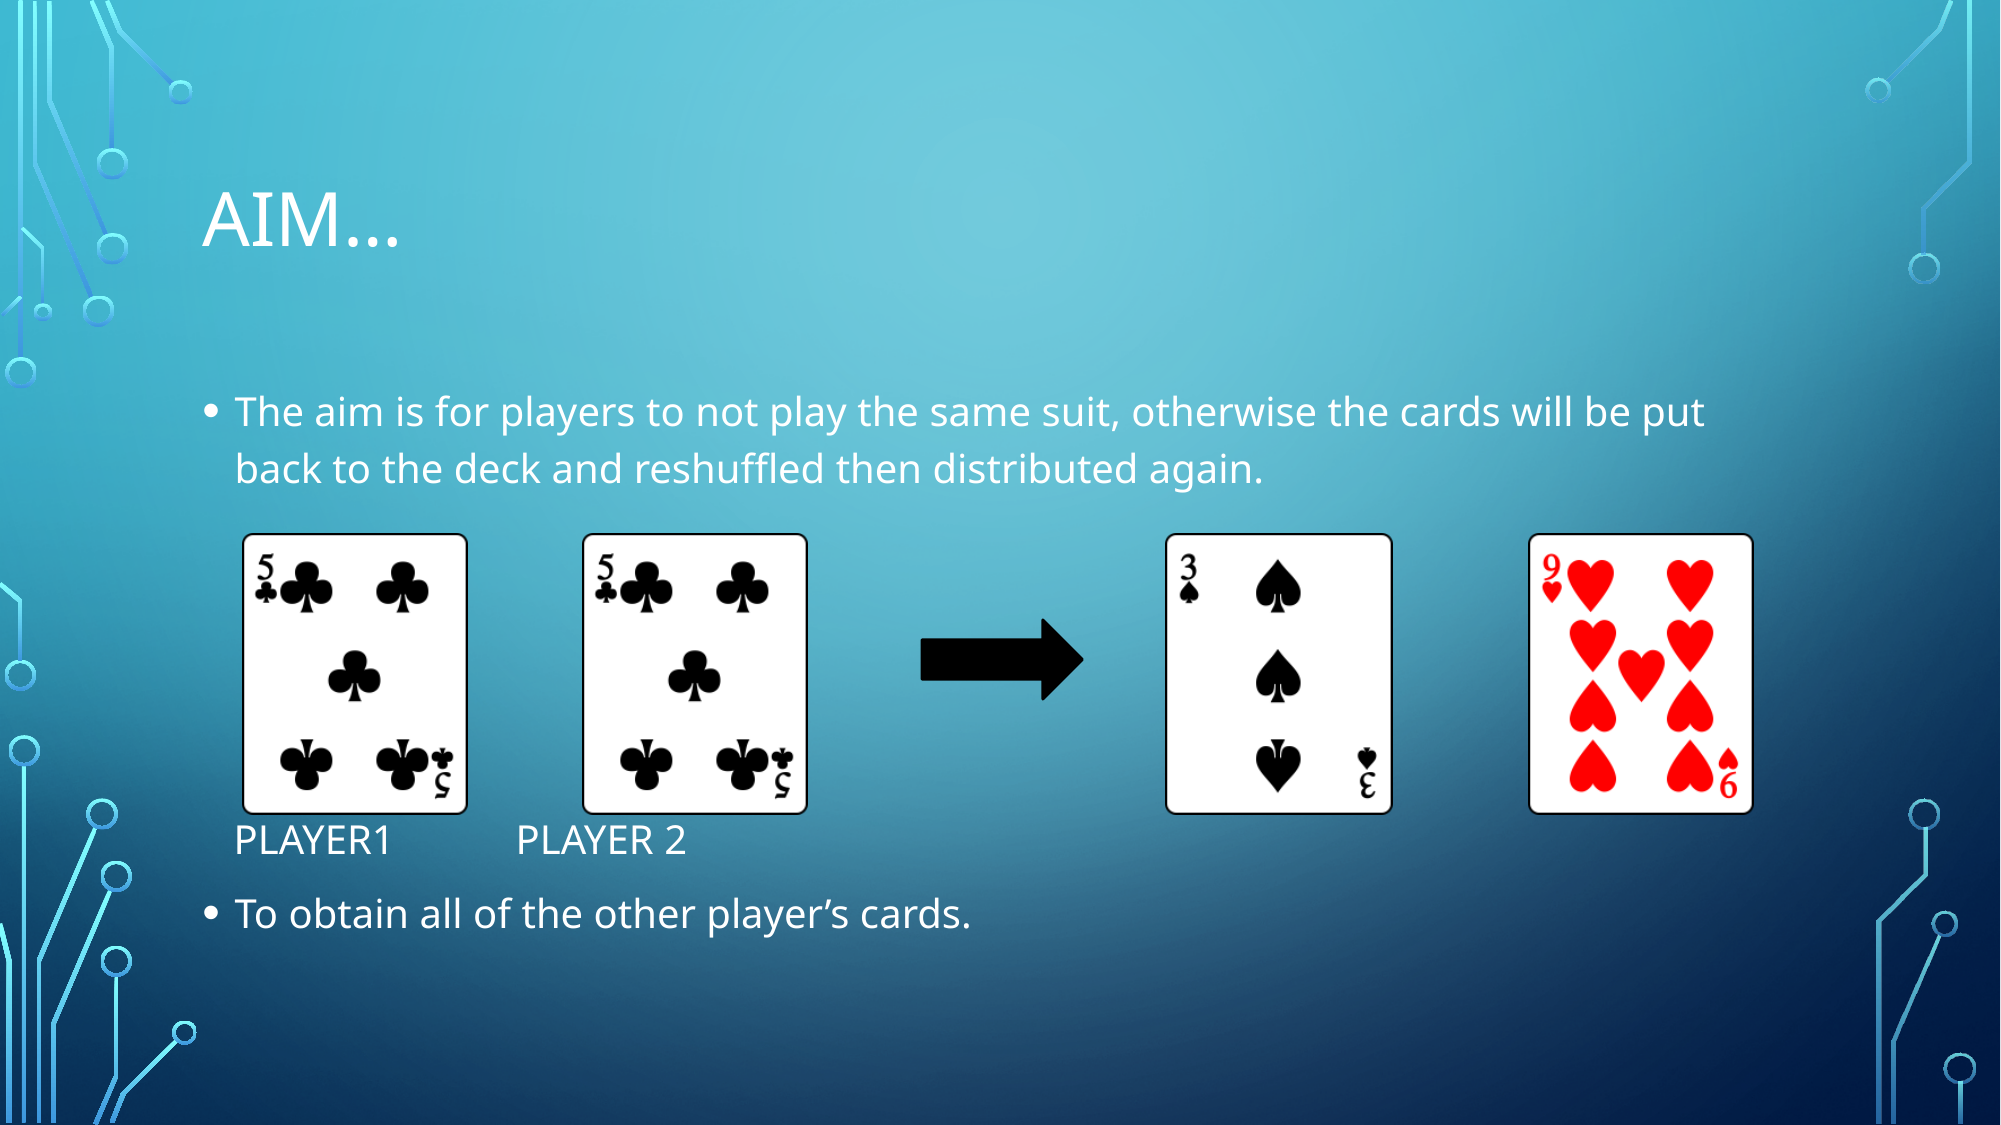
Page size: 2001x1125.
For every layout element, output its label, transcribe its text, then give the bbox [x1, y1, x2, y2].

picture [241, 533, 468, 816]
picture [581, 533, 808, 816]
picture [1528, 533, 1754, 816]
picture [1165, 533, 1393, 816]
text_box [920, 618, 1084, 701]
title AIM… [187, 101, 1813, 344]
list The aim is for players to not play the same suit, otherwise the cards will be put back to the deck and reshuffled then distributed again. PLAYER1 PLAYER 2 To obtain all of the other player’s cards. [187, 369, 1813, 950]
